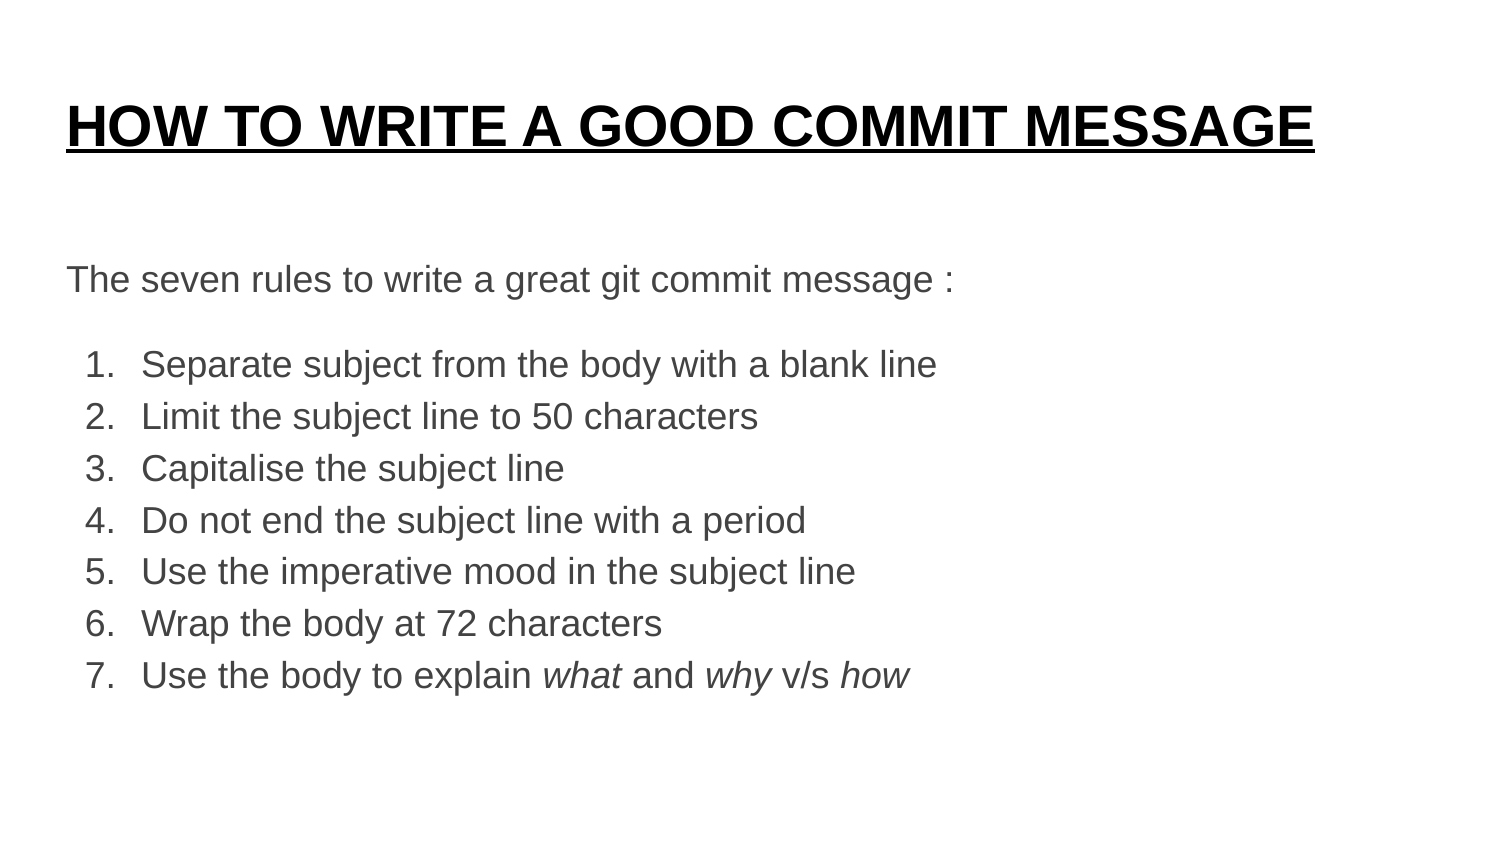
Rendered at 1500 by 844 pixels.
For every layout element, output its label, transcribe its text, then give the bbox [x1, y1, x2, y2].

title HOW TO WRITE A GOOD COMMIT MESSAGE [51, 72, 1449, 167]
list The seven rules to write a great git commit message : Separate subject from the body with a blank line Limit the subject line to 50 characters Capitalise the subject line Do not end the subject line with a period Use the imperative mood in the subject line Wrap the body at 72 characters Use the body to explain what and why v/s how [51, 233, 1449, 794]
